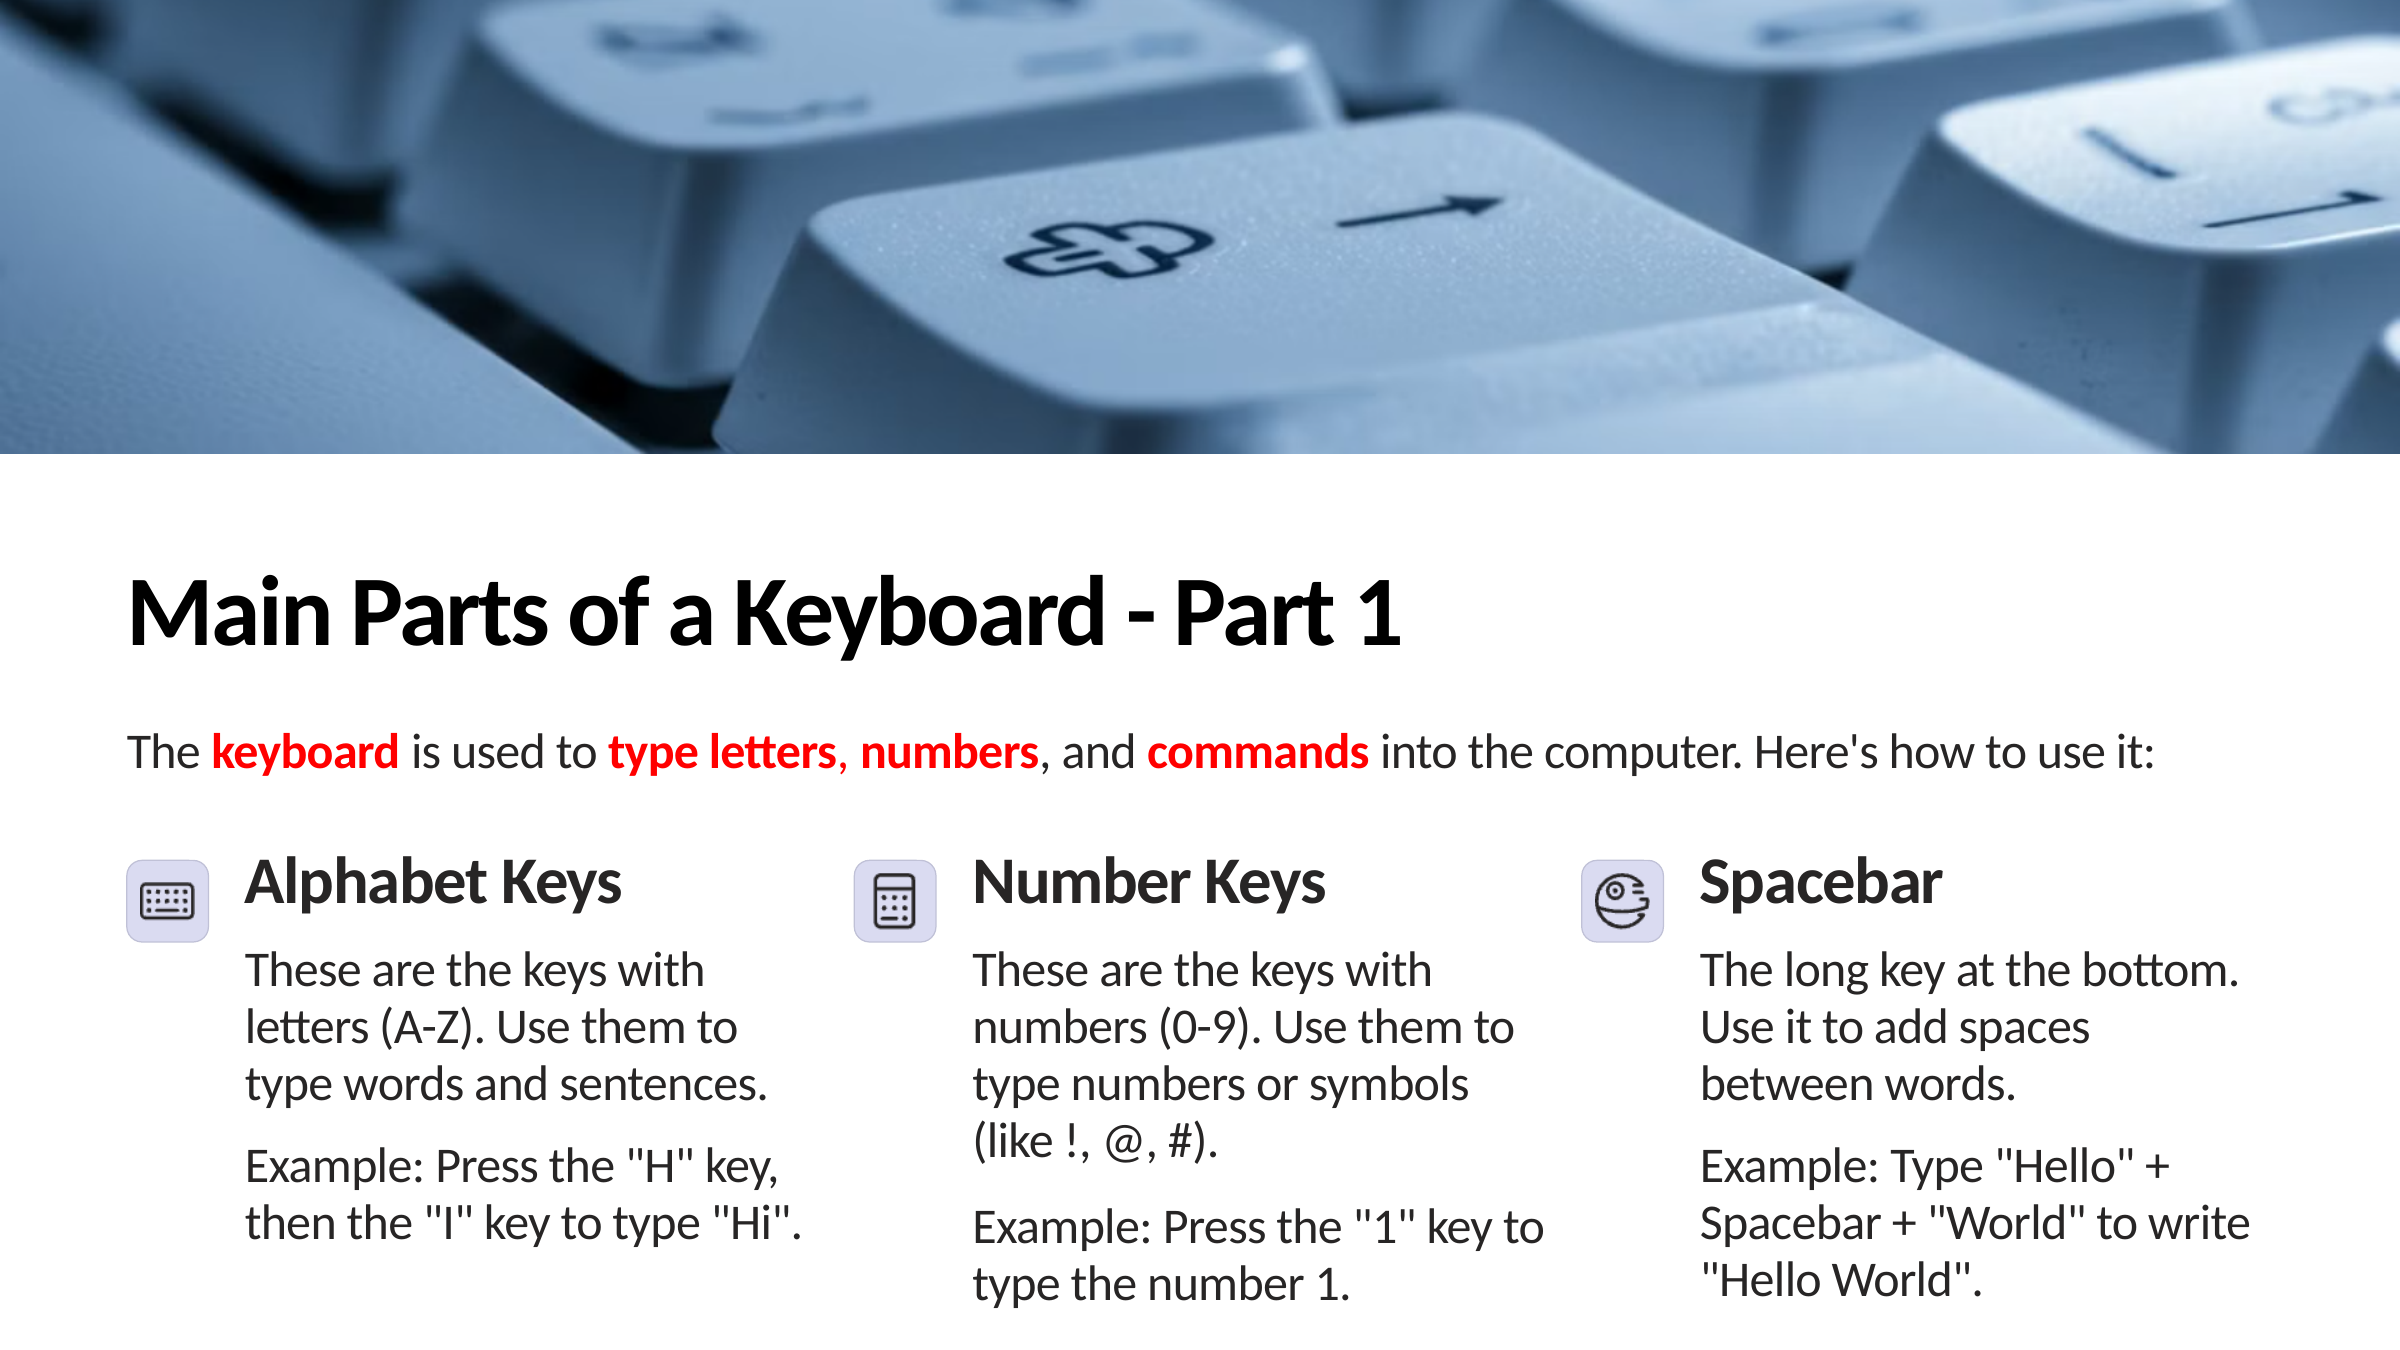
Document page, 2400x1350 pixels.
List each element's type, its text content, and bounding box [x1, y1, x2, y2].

text_box [854, 860, 936, 942]
text_box Alphabet Keys [244, 860, 699, 918]
text_box Main Parts of a Keyboard - Part 1 [126, 553, 1473, 667]
picture [867, 867, 923, 936]
text_box The keyboard is used to type letters, numbers, and commands into the computer. Here's how to use it: [126, 720, 2273, 779]
text_box These are the keys with numbers (0-9). Use them to type numbers or symbols (like !, @, #). [972, 938, 1546, 1113]
picture [1595, 867, 1650, 936]
picture [140, 867, 195, 936]
picture [0, 0, 2400, 454]
text_box Example: Press the "1" key to type the number 1. [972, 1195, 1546, 1312]
text_box [126, 860, 209, 942]
text_box These are the keys with letters (A-Z). Use them to type words and sentences. [244, 938, 819, 1113]
text_box [1581, 860, 1664, 942]
text_box Spacebar [1699, 860, 2154, 918]
text_box Number Keys [972, 860, 1426, 918]
text_box Example: Type "Hello" + Spacebar + "World" to write "Hello World". [1699, 1134, 2274, 1251]
text_box Example: Press the "H" key, then the "I" key to type "Hi". [244, 1134, 819, 1251]
text_box The long key at the bottom. Use it to add spaces between words. [1699, 938, 2274, 1055]
